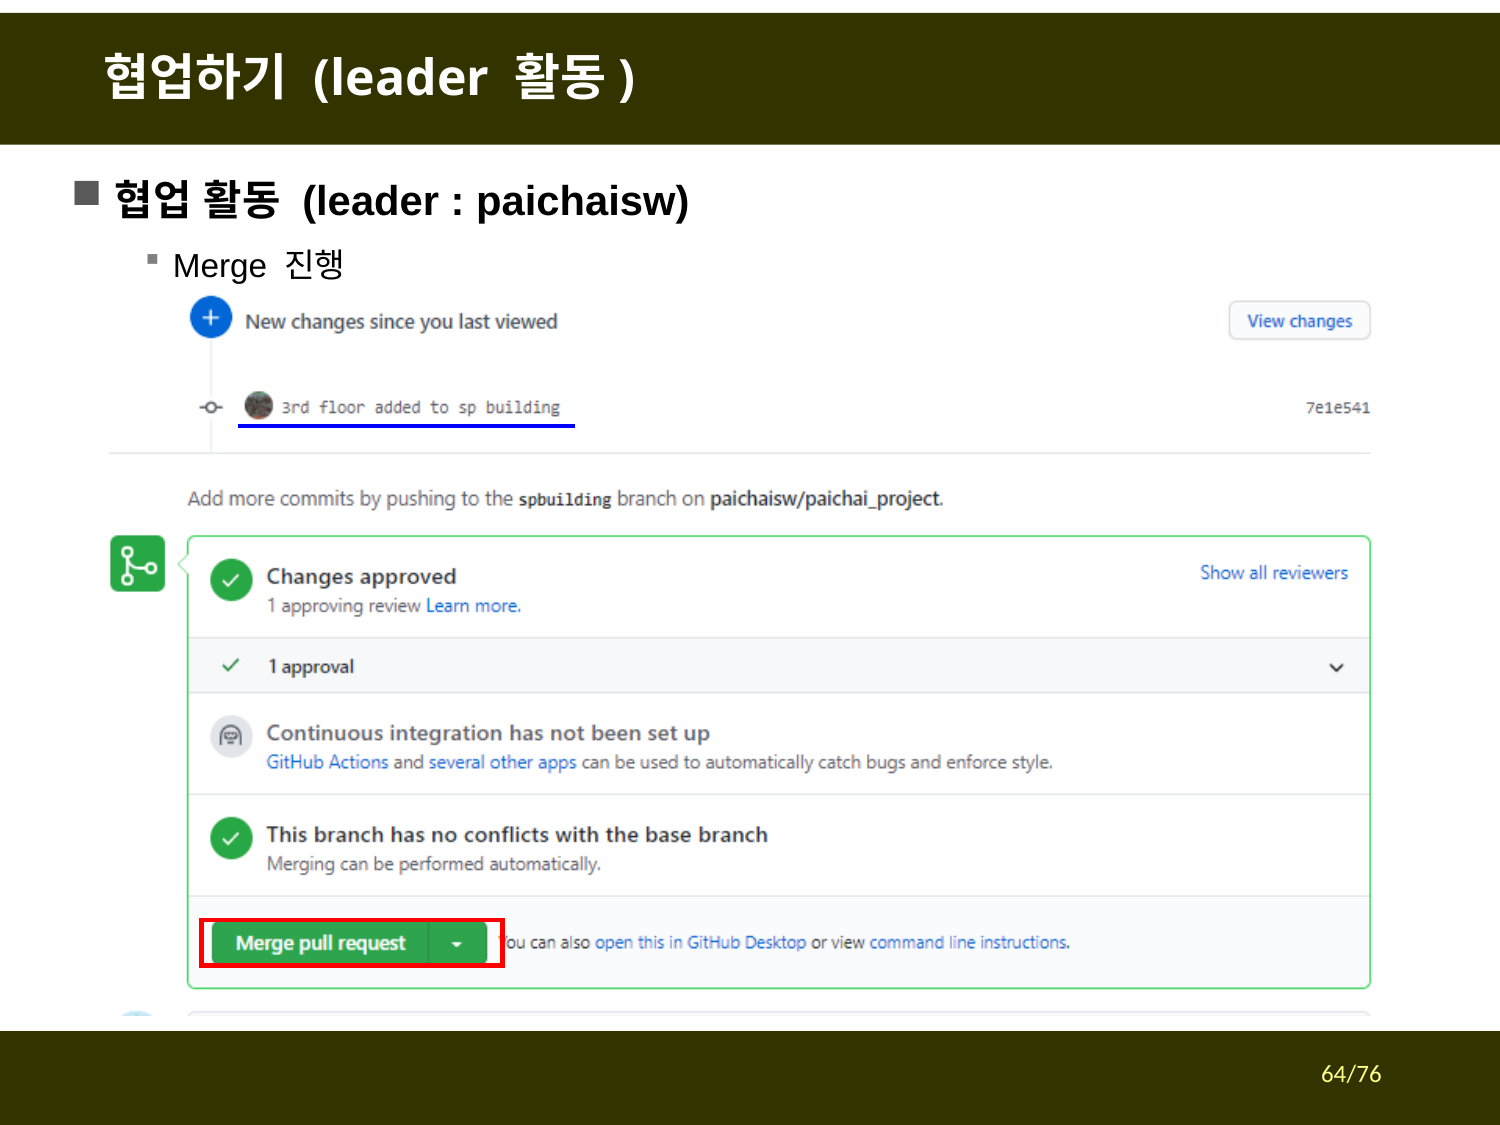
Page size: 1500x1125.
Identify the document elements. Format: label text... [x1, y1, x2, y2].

picture [109, 293, 1390, 1016]
slide_number 64/76 [1059, 1042, 1397, 1103]
text_box 협업 활동 (leader : paichaisw) Merge 진행 [56, 141, 1474, 320]
title 협업하기 (leader 활동) [88, 31, 1441, 126]
